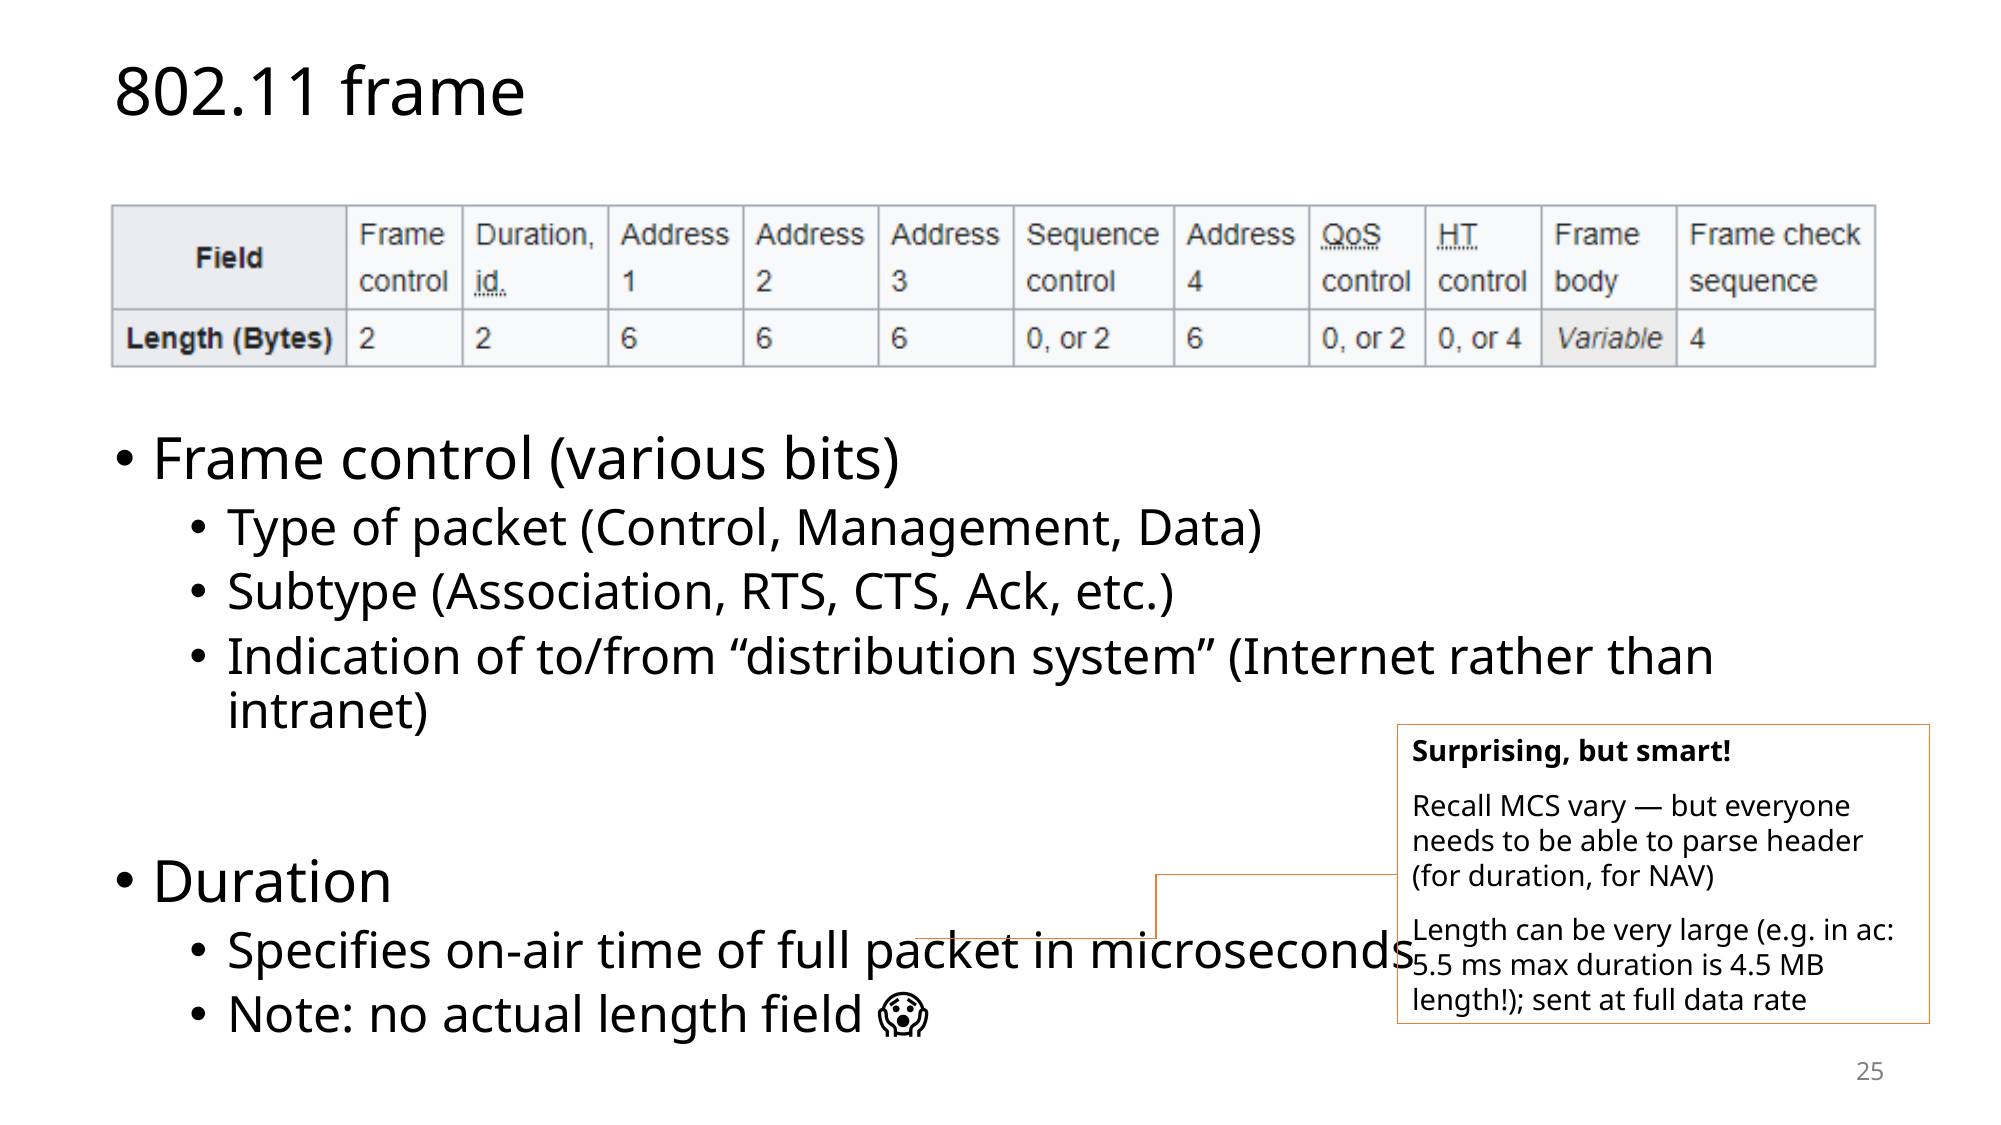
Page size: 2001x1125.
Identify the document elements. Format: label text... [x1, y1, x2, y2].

text_box Surprising, but smart! Recall MCS vary — but everyone needs to be able to parse header (for duration, for NAV) Length can be very large (e.g. in ac: 5.5 ms max duration is 4.5 MB length!); sent at full data rate [1397, 724, 1930, 1024]
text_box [914, 876, 1398, 939]
slide_number 25 [1749, 1042, 1900, 1103]
title 802.11 frame [99, 37, 1900, 150]
picture [99, 186, 1900, 385]
list Frame control (various bits) Type of packet (Control, Management, Data) Subtype (Association, RTS, CTS, Ack, etc.) Indication of to/from “distribution system” (Internet rather than intranet) Duration Specifies on-air time of full packet in microseconds Note: no actual length field 😱 [99, 421, 1900, 1013]
